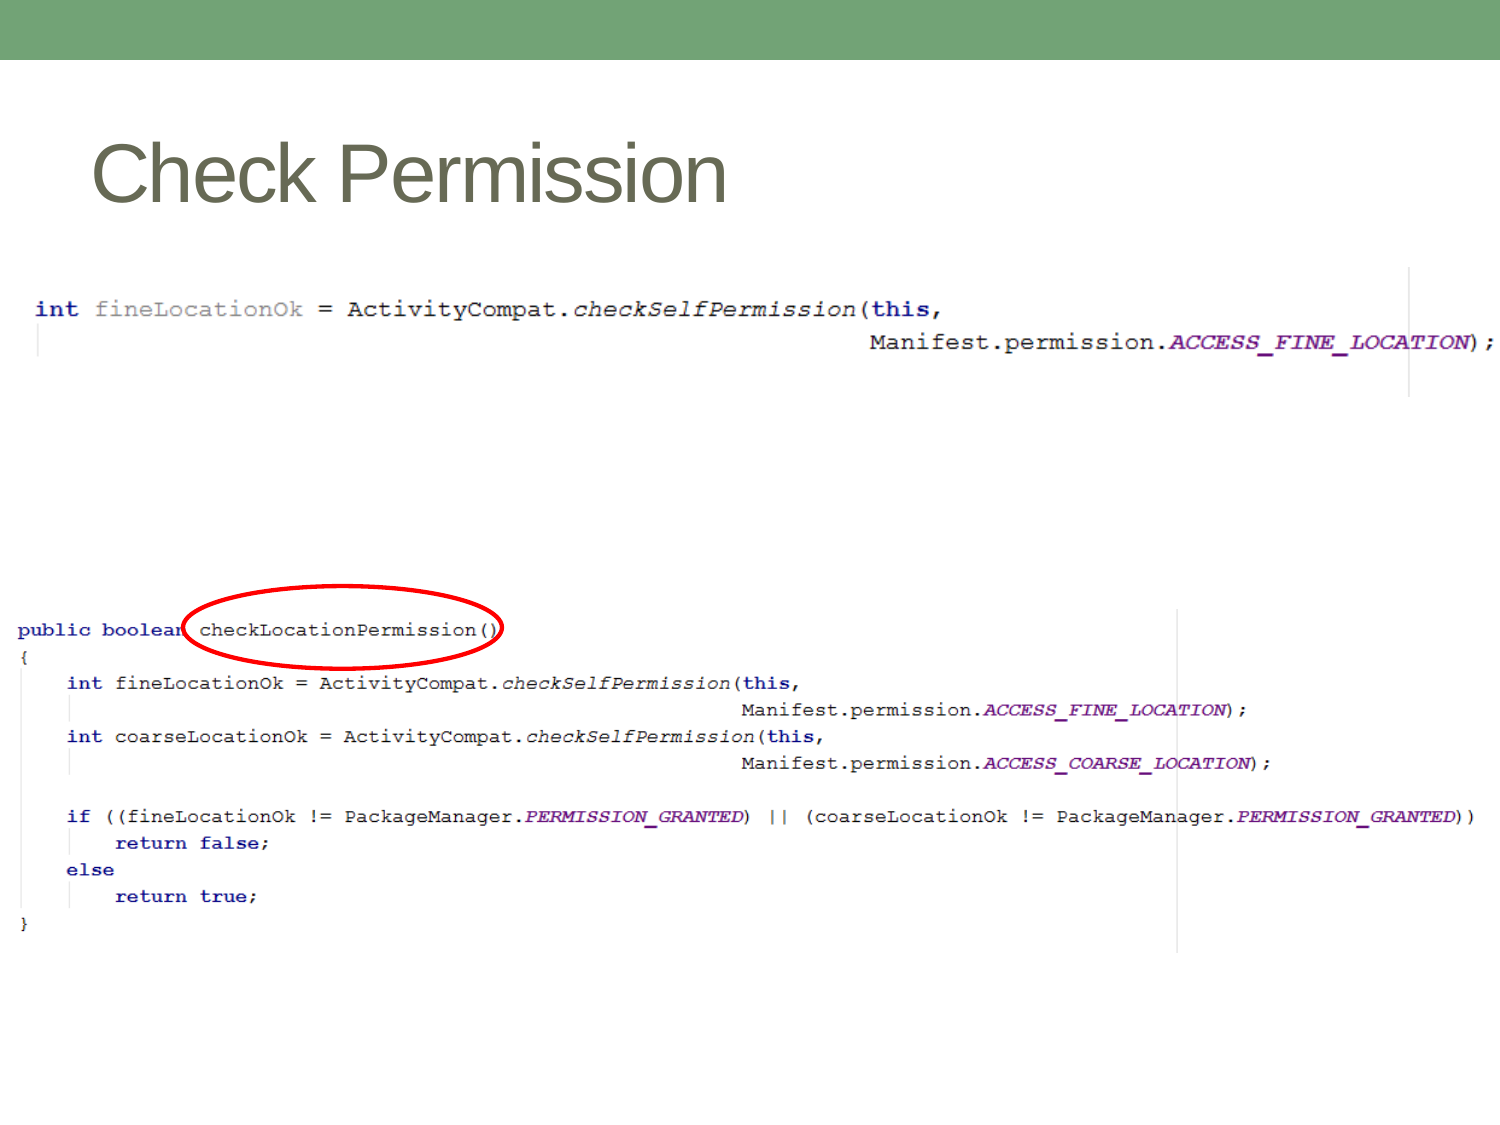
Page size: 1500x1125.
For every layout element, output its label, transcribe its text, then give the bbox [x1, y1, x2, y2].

picture [0, 266, 1500, 398]
picture [0, 609, 1500, 953]
text_box [200, 583, 485, 606]
title Check Permission [75, 87, 1425, 250]
